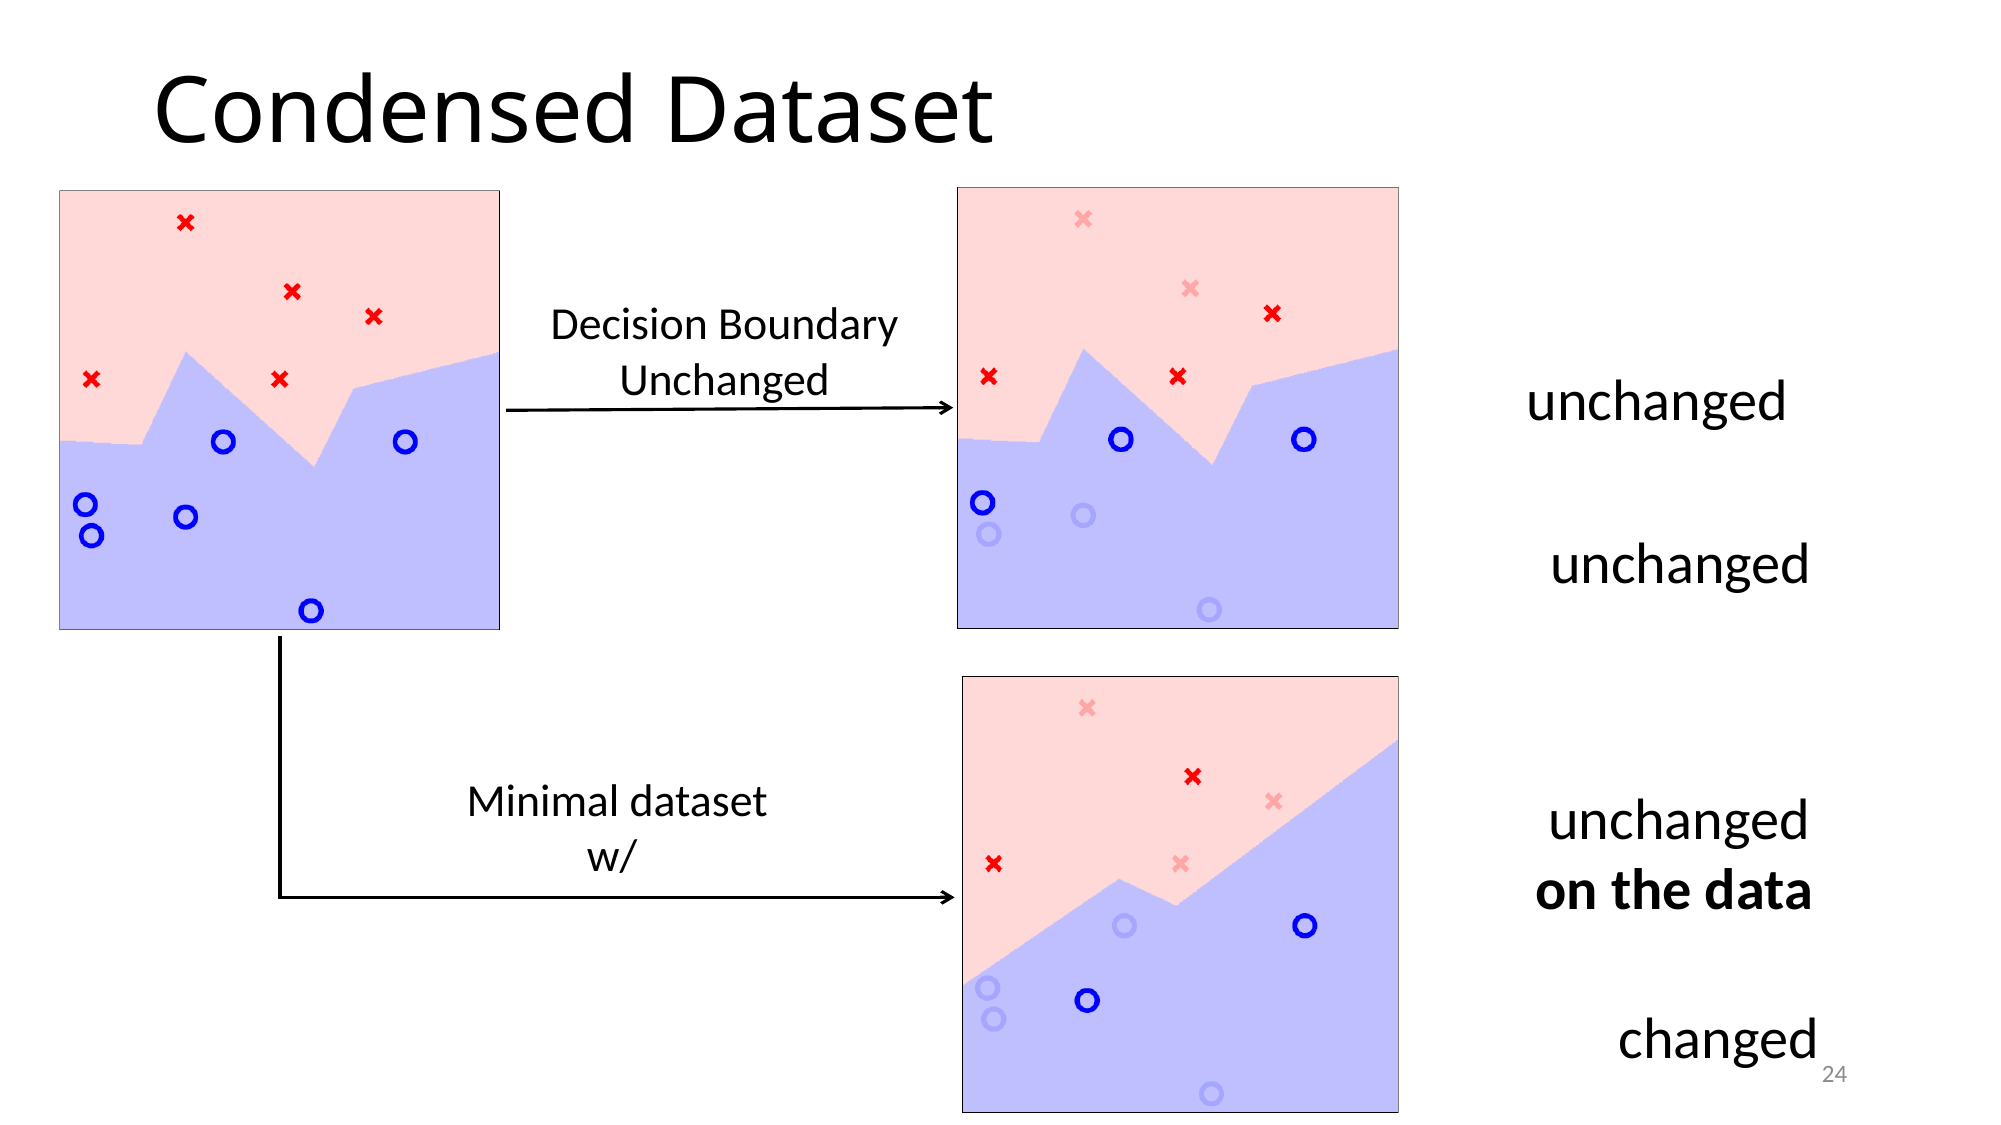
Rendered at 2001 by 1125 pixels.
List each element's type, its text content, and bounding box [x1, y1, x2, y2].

picture [954, 669, 1412, 1125]
picture [53, 184, 507, 636]
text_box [506, 407, 954, 411]
slide_number 24 [1412, 1042, 1863, 1103]
title Condensed Dataset [137, 4, 1863, 222]
picture [953, 180, 1406, 635]
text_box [486, 429, 749, 1104]
text_box Decision Boundary Unchanged [535, 286, 914, 407]
